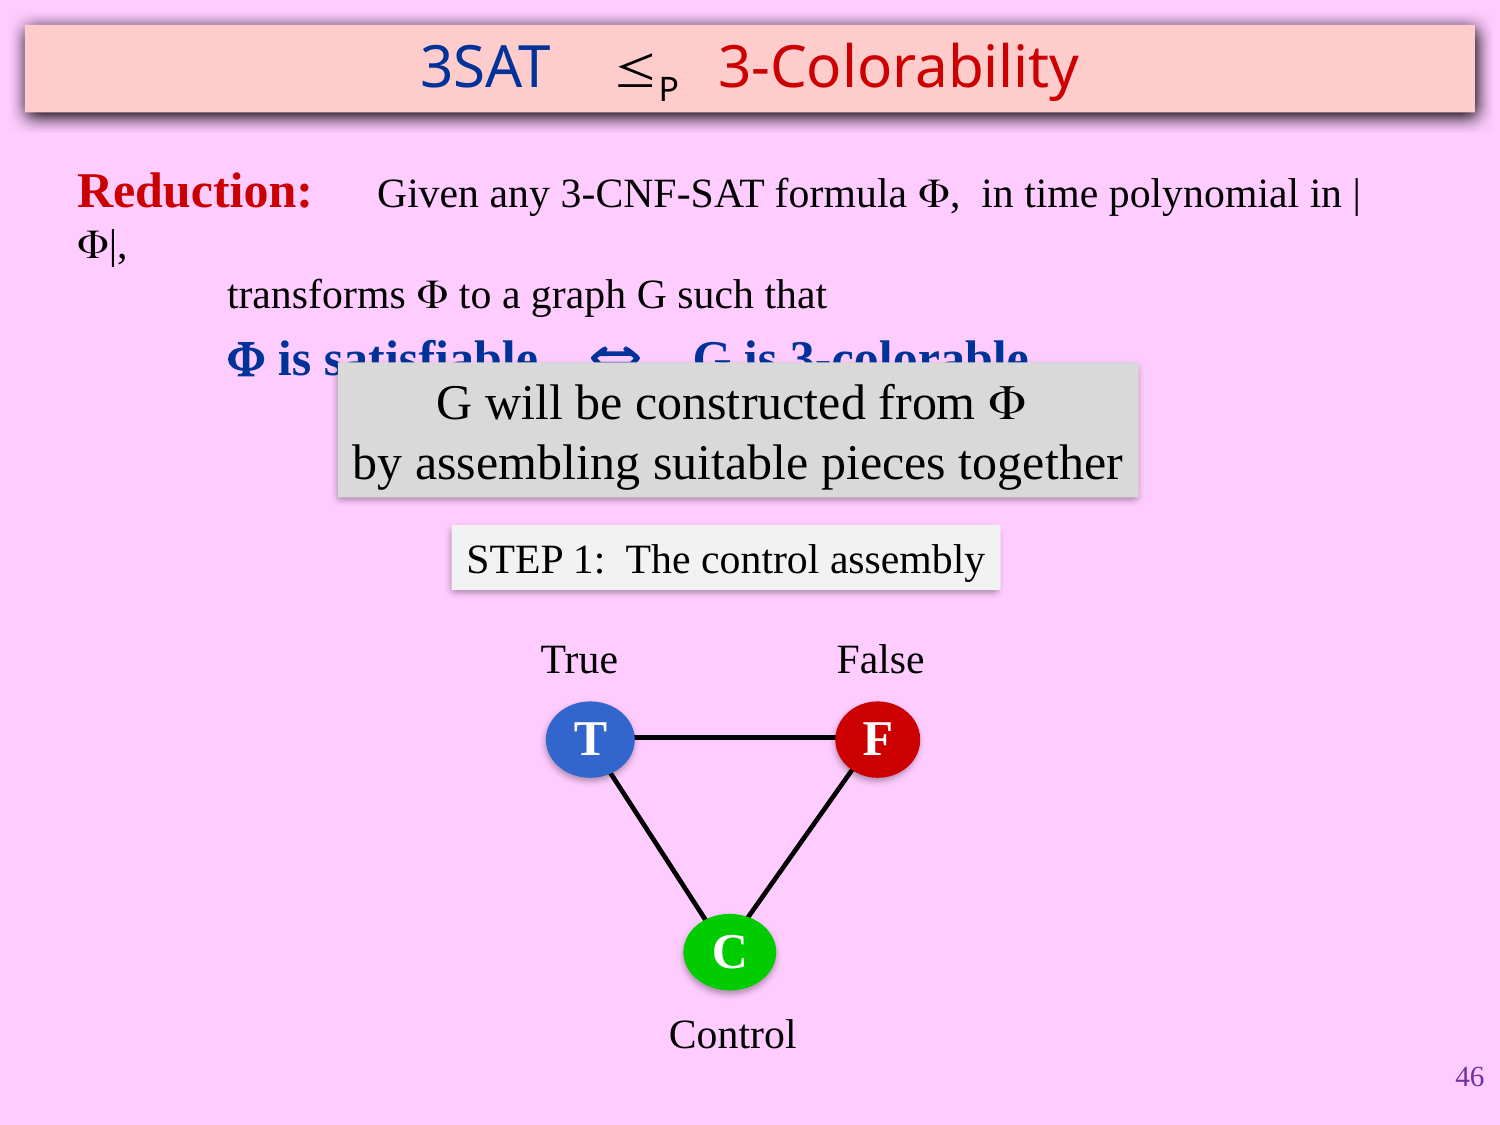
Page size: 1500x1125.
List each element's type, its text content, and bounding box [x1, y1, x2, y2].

text_box G will be constructed from F by assembling suitable pieces together [337, 362, 1139, 498]
text_box Reduction: Given any 3-CNF-SAT formula , in time polynomial in ||, transforms  to a graph G such that  is satisfiable  G is 3-colorable. [62, 149, 1415, 395]
slide_number 46 [1187, 1050, 1500, 1125]
title 3SAT P 3-Colorability [24, 24, 1475, 113]
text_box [524, 624, 940, 1066]
text_box STEP 1: The control assembly [451, 524, 1001, 590]
